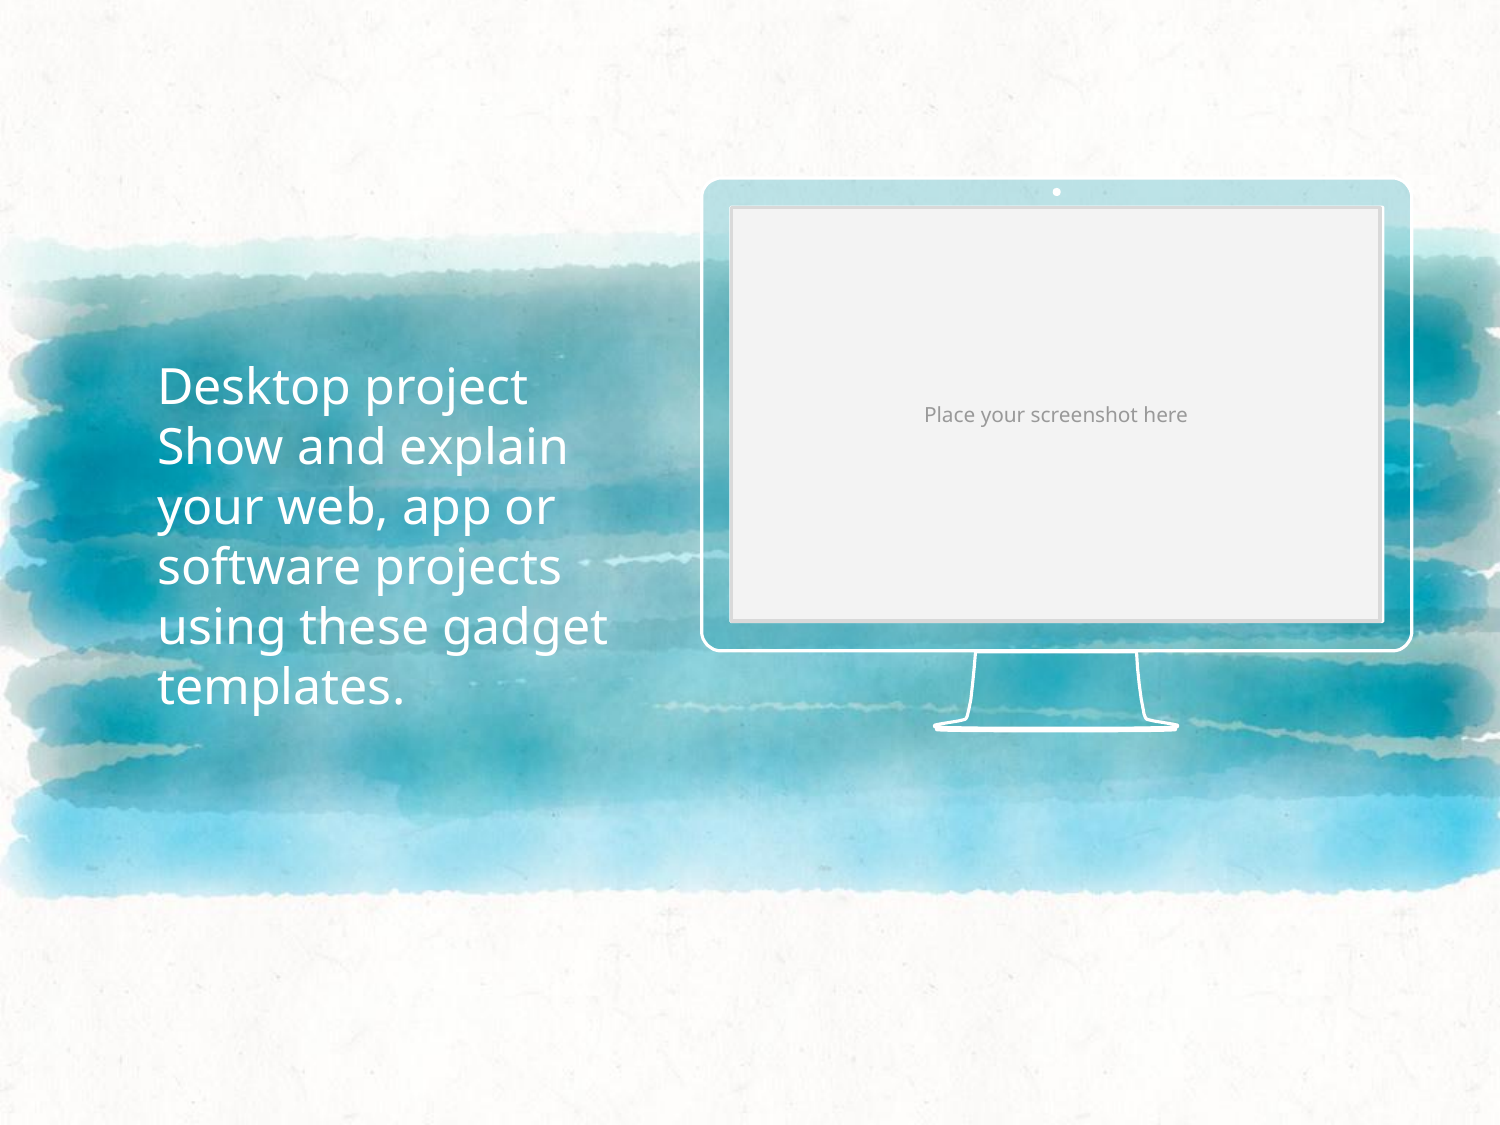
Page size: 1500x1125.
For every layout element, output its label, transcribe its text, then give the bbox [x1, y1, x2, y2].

text_box Place your screenshot here [731, 207, 1381, 622]
list Desktop project Show and explain your web, app or software projects using these gadget templates. [142, 183, 640, 886]
picture [0, 0, 1500, 1125]
text_box [701, 178, 1412, 731]
